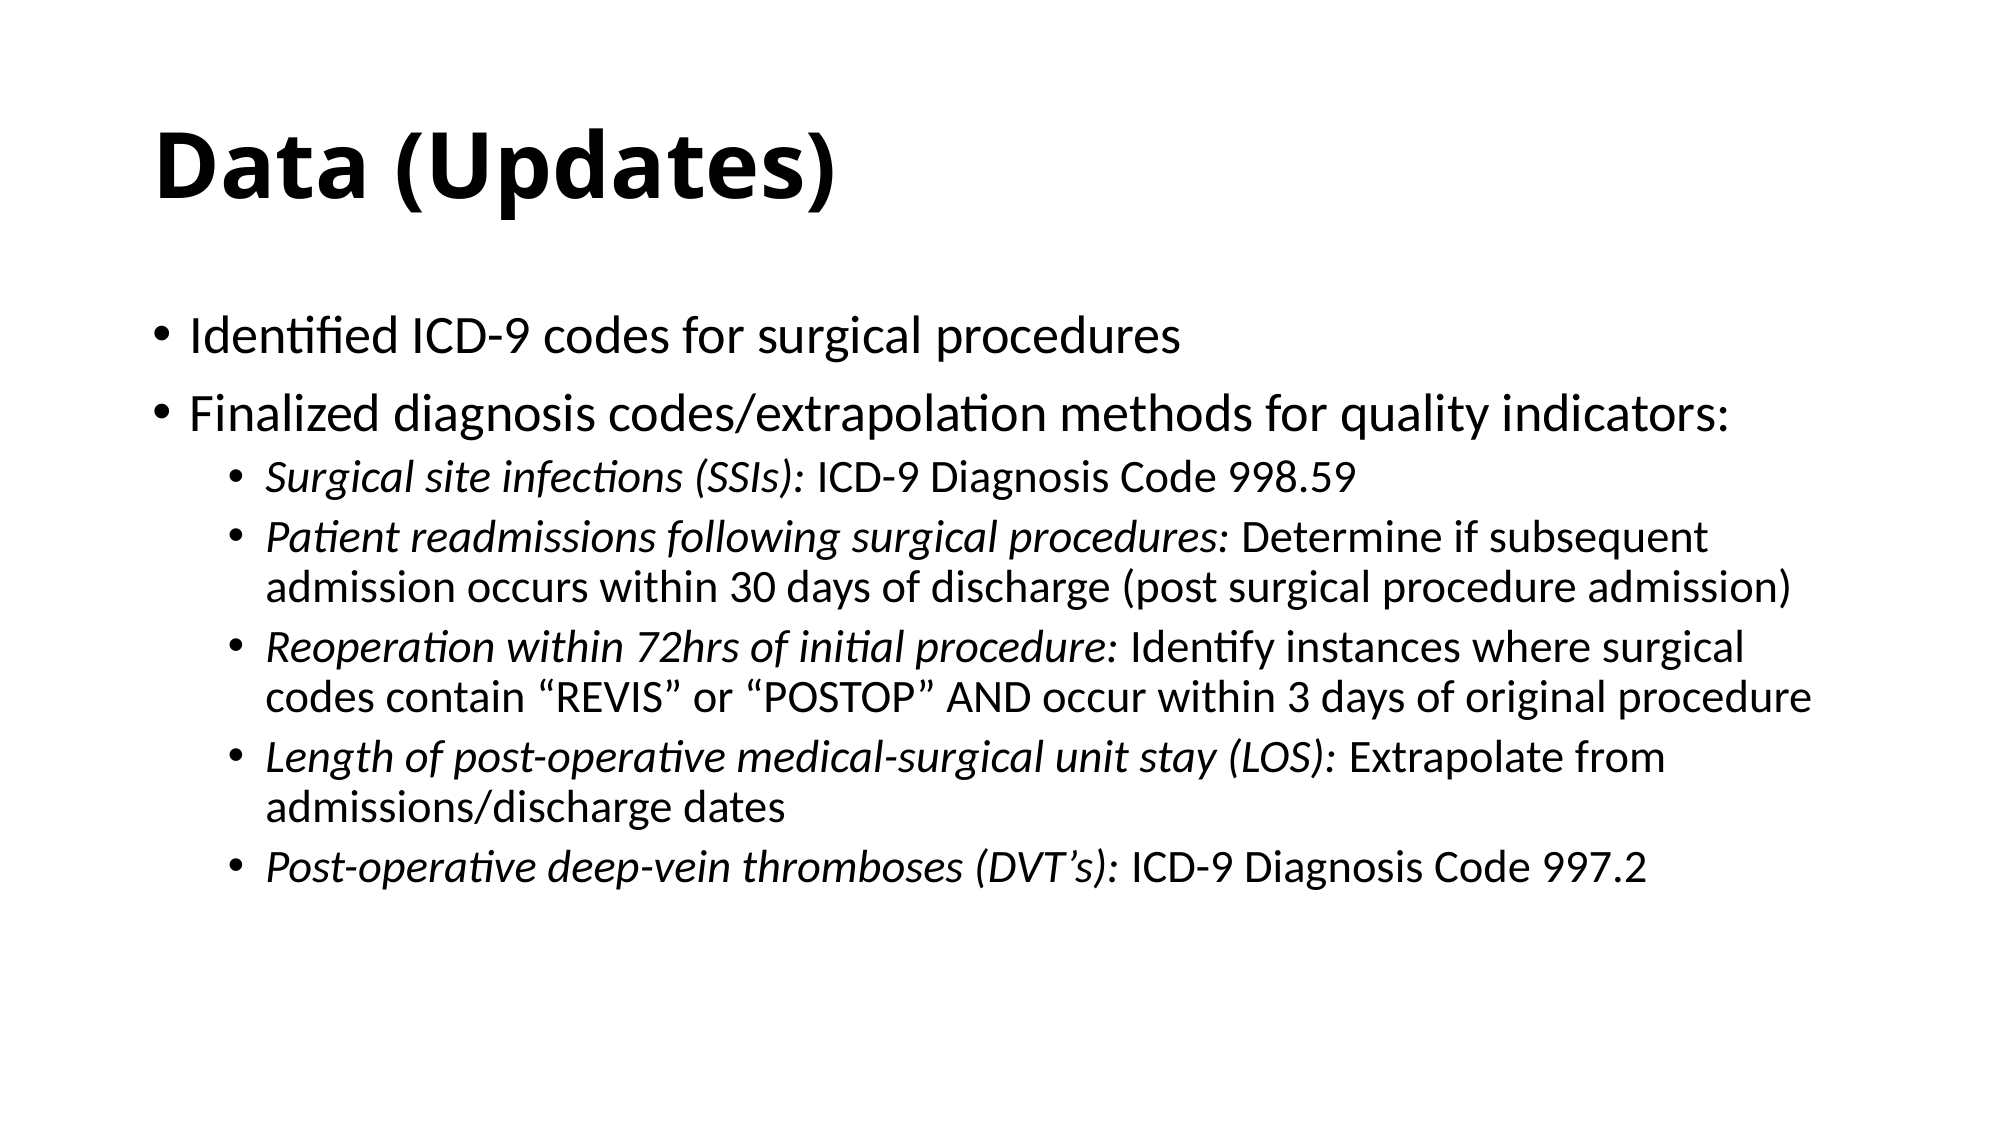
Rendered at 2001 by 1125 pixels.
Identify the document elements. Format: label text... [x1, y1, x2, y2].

title Data (Updates) [137, 59, 1863, 278]
list Identified ICD-9 codes for surgical procedures Finalized diagnosis codes/extrapolation methods for quality indicators: Surgical site infections (SSIs): ICD-9 Diagnosis Code 998.59 Patient readmissions following surgical procedures: Determine if subsequent admission occurs within 30 days of discharge (post surgical procedure admission) Reoperation within 72hrs of initial procedure: Identify instances where surgical codes contain “REVIS” or “POSTOP” AND occur within 3 days of original procedure Length of post-operative medical-surgical unit stay (LOS): Extrapolate from admissions/discharge dates Post-operative deep-vein thromboses (DVT’s): ICD-9 Diagnosis Code 997.2 [137, 299, 1863, 1014]
